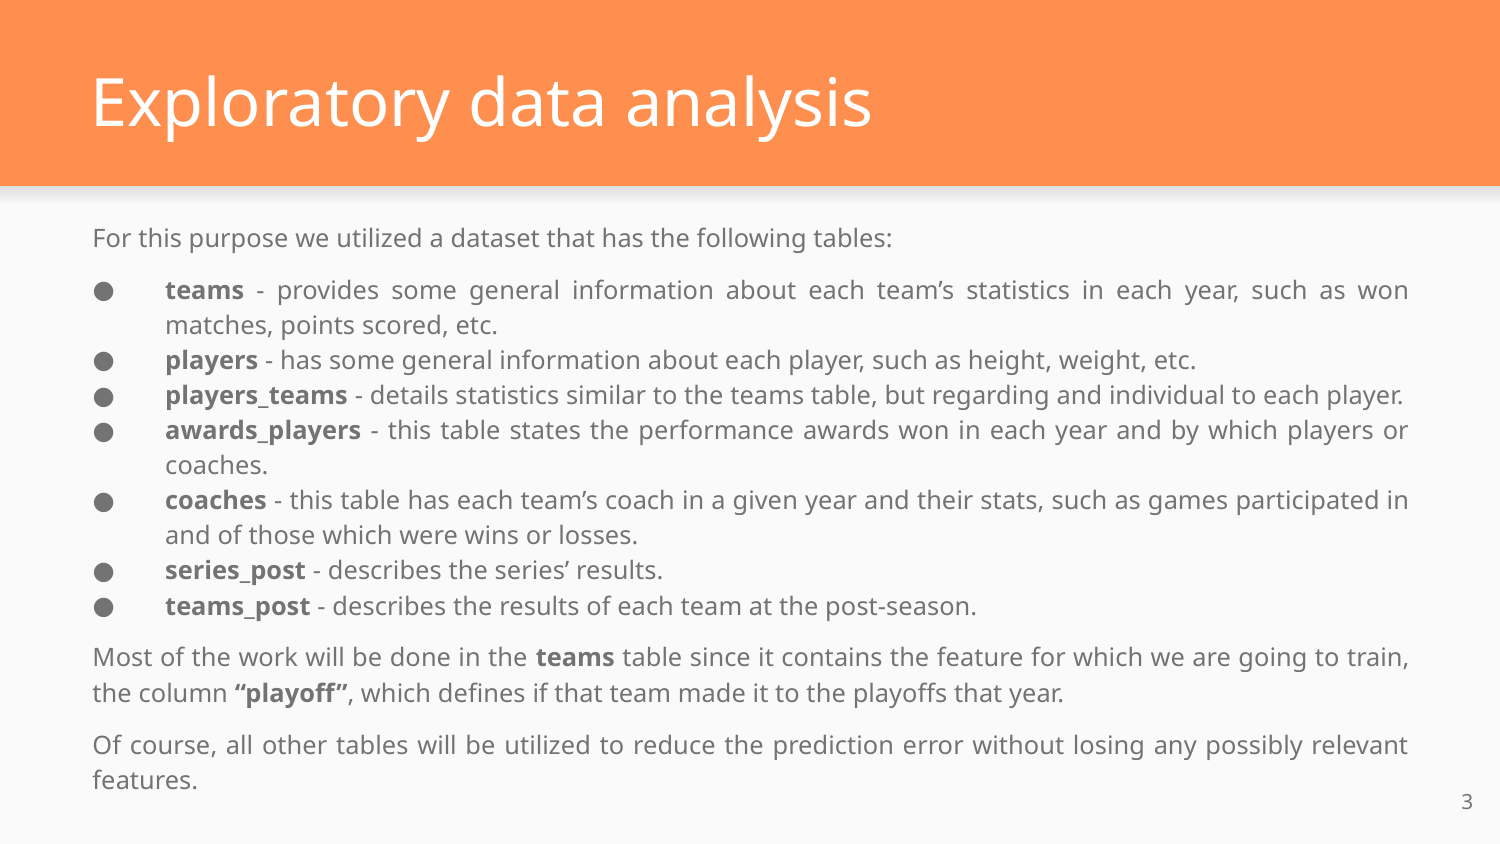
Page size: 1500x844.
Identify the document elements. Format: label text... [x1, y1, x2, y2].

title Exploratory data analysis [75, 37, 1425, 155]
list For this purpose we utilized a dataset that has the following tables: teams - provides some general information about each team’s statistics in each year, such as won matches, points scored, etc. players - has some general information about each player, such as height, weight, etc. players_teams - details statistics similar to the teams table, but regarding and individual to each player. awards_players - this table states the performance awards won in each year and by which players or coaches. coaches - this table has each team’s coach in a given year and their stats, such as games participated in and of those which were wins or losses. series_post - describes the series’ results. teams_post - describes the results of each team at the post-season. Most of the work will be done in the teams table since it contains the feature for which we are going to train, the column “playoff”, which defines if that team made it to the playoffs that year. Of course, all other tables will be utilized to reduce the prediction error without losing any possibly relevant features. [77, 202, 1427, 835]
slide_number ‹#› [1398, 770, 1489, 835]
